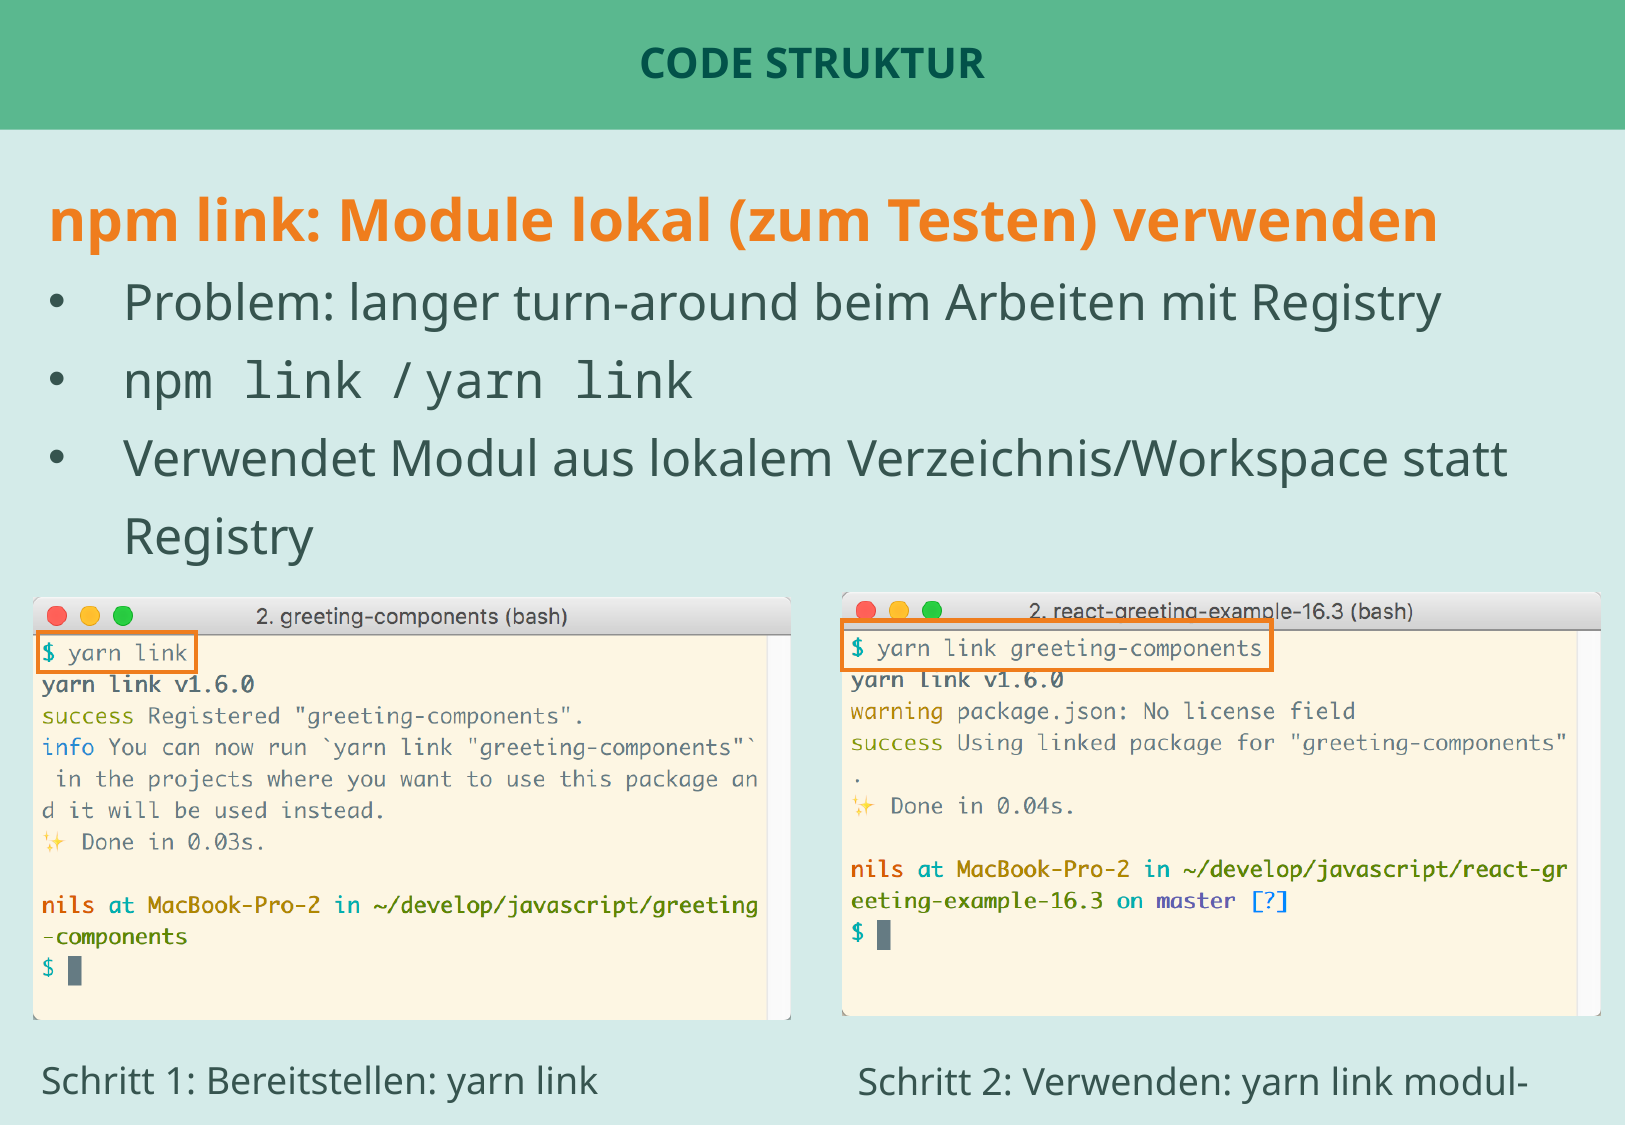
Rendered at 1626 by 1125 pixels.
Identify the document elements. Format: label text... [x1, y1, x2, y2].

text_box npm link: Module lokal (zum Testen) verwenden Problem: langer turn-around beim Arbeiten mit Registry npm link / yarn link Verwendet Modul aus lokalem Verzeichnis/Workspace statt Registry [33, 175, 1553, 572]
picture [842, 592, 1601, 1016]
title Code Struktur [0, 0, 1625, 130]
picture [33, 597, 791, 1020]
text_box Schritt 2: Verwenden: yarn link modul-name [842, 1036, 1577, 1125]
text_box Schritt 1: Bereitstellen: yarn link [26, 1036, 658, 1110]
